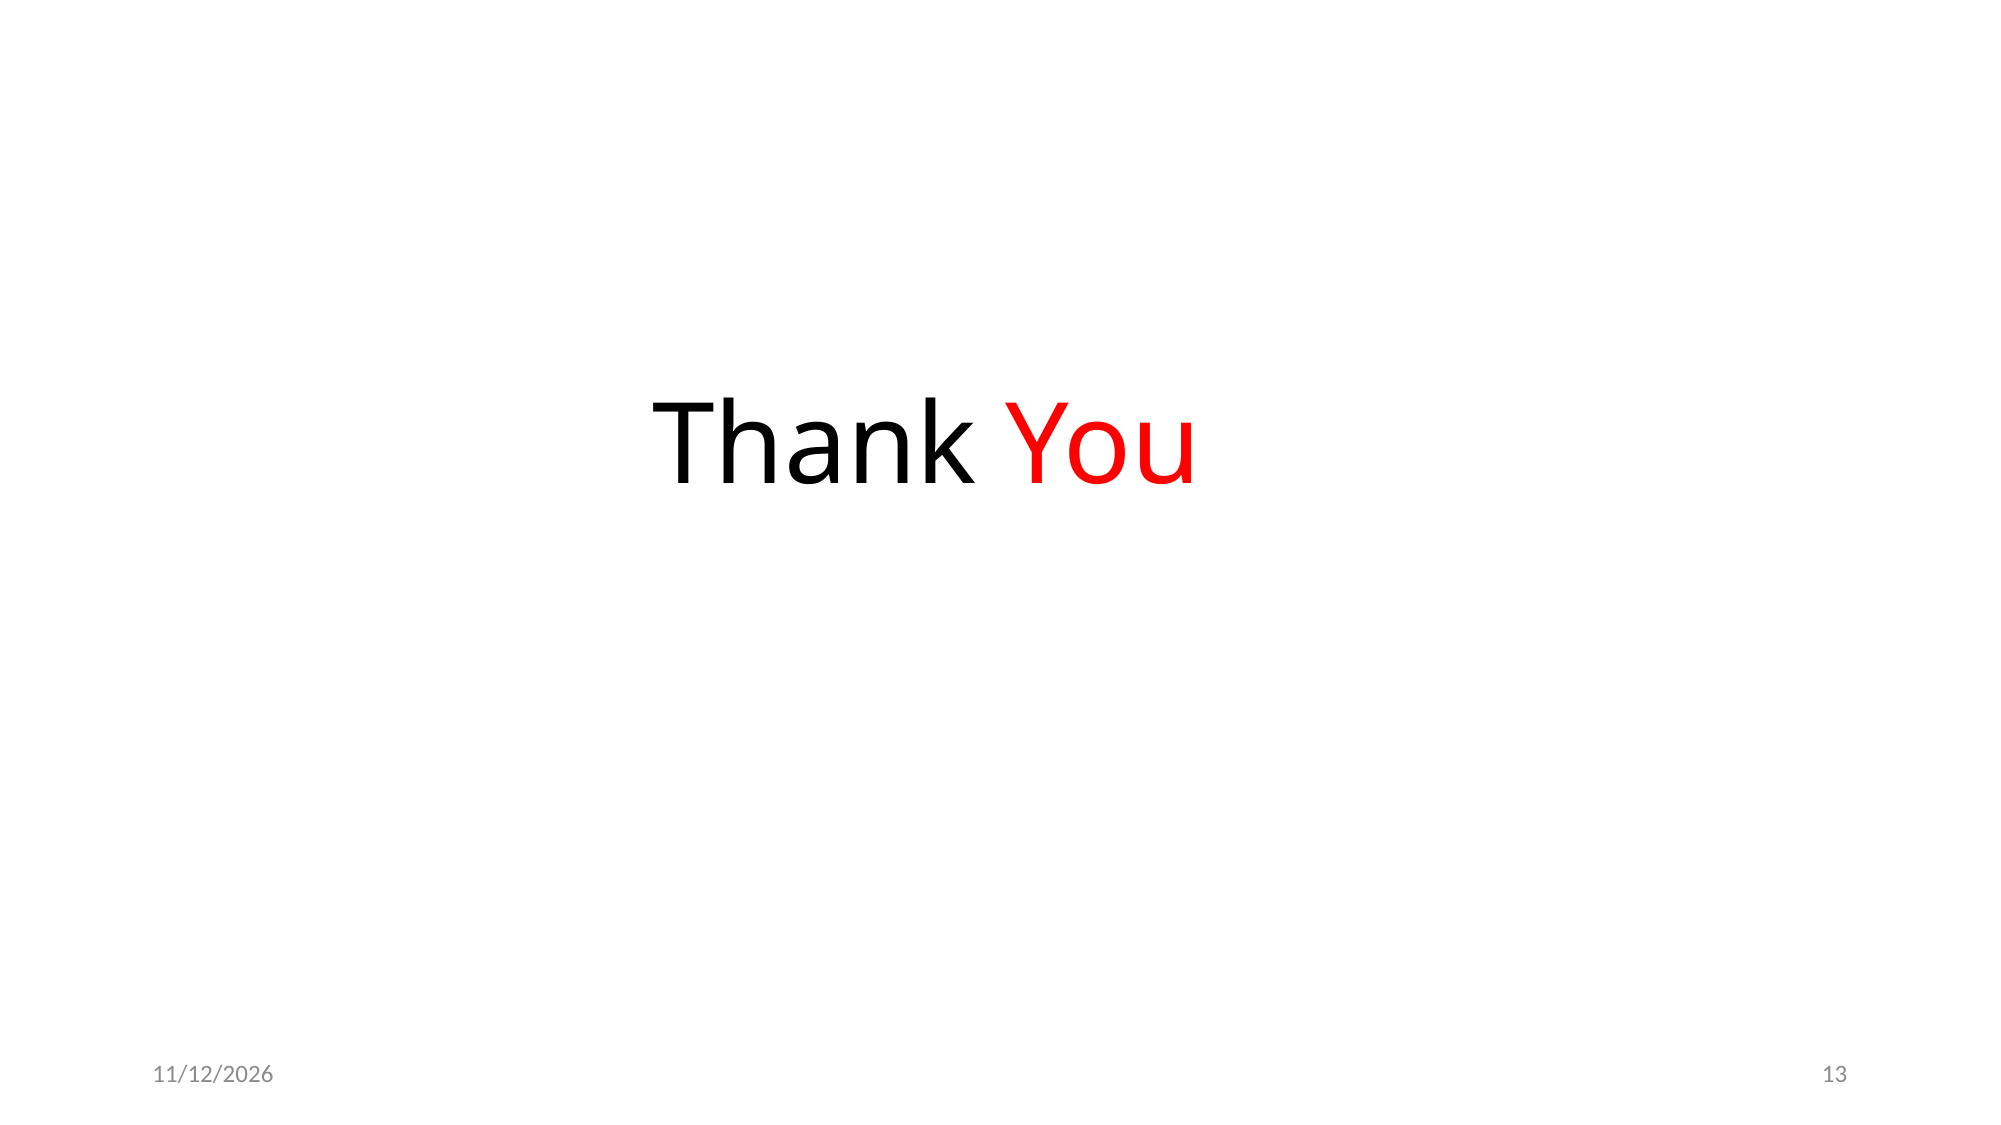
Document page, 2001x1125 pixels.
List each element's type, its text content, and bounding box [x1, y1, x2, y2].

text_box [137, 312, 1940, 747]
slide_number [137, 1042, 588, 1103]
slide_number 13 [1412, 1042, 1863, 1103]
